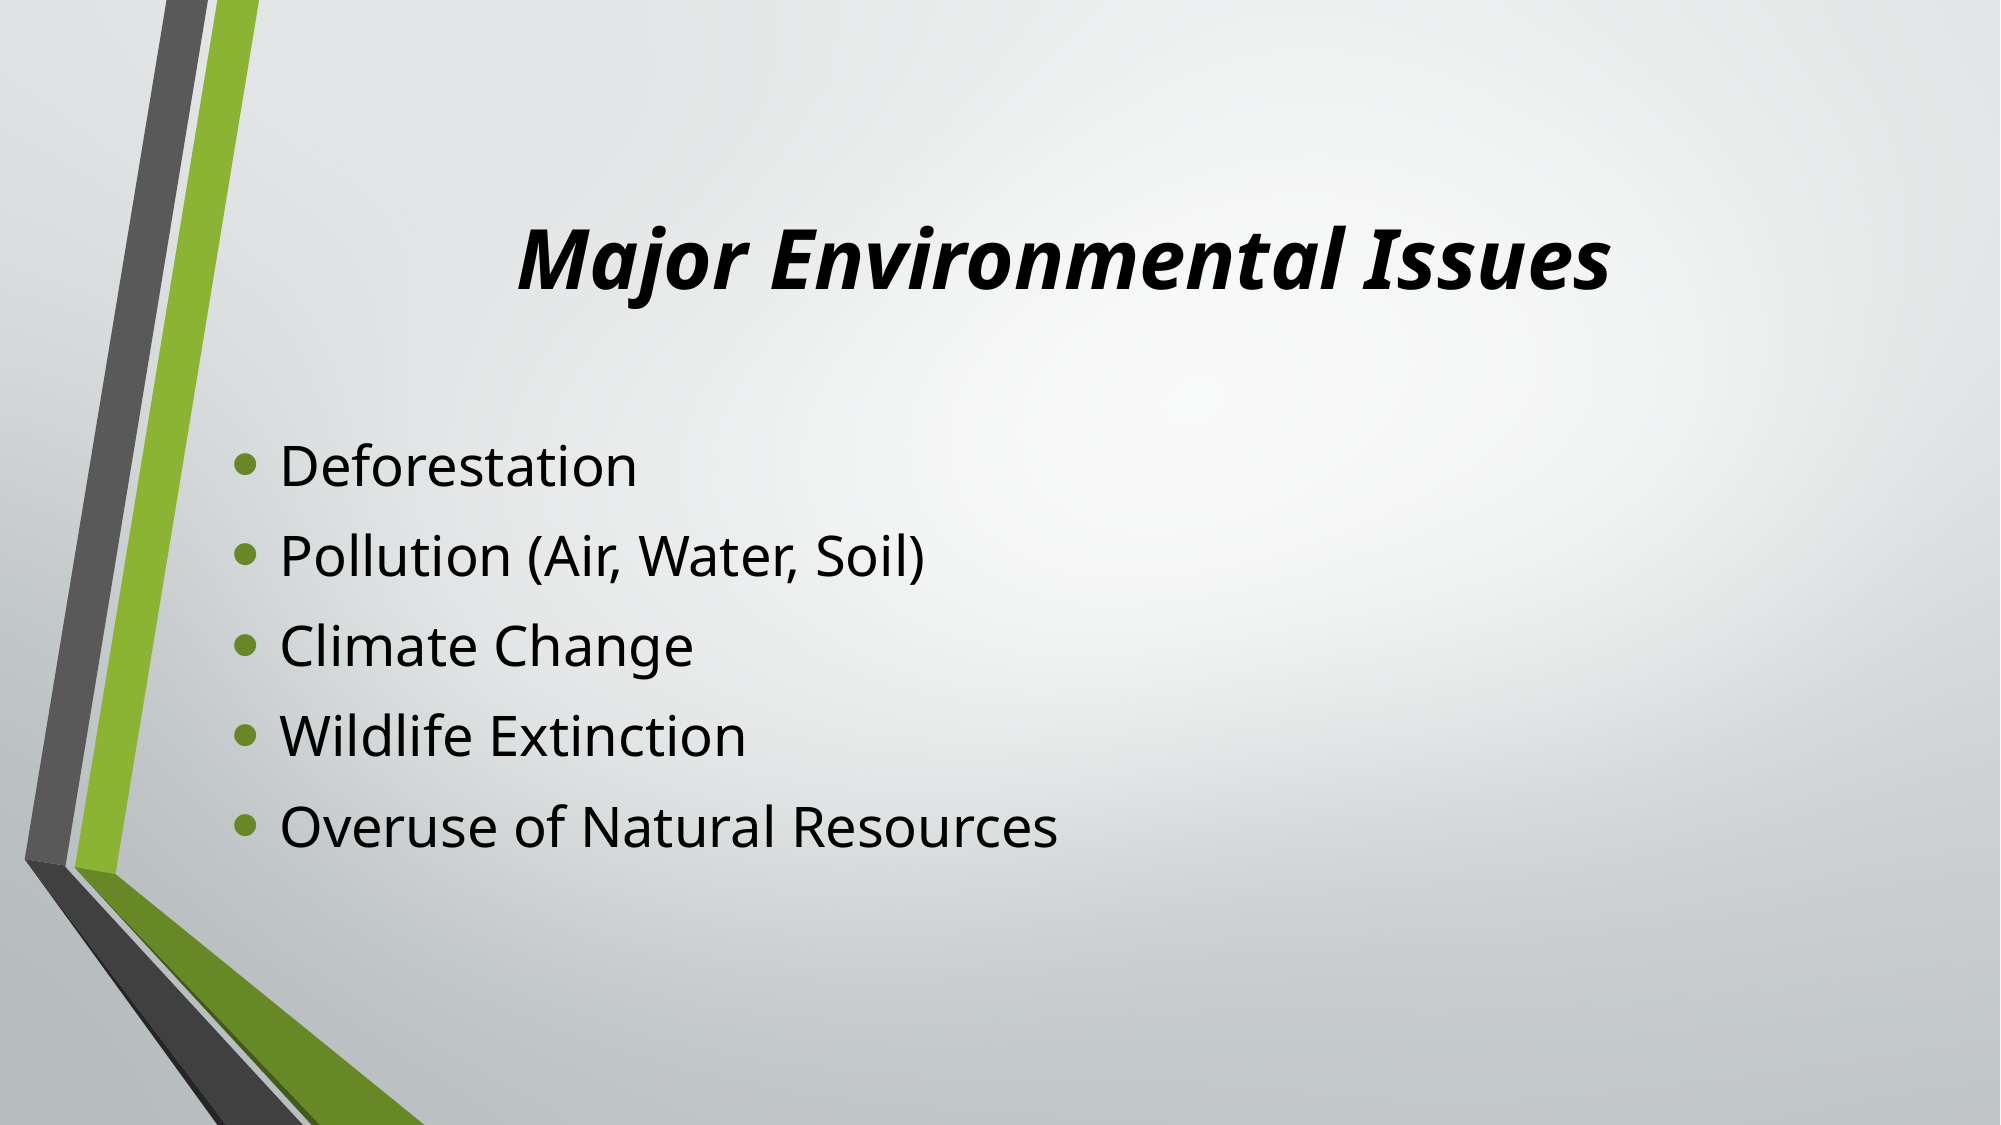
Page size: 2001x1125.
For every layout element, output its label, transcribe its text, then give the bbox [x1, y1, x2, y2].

list Deforestation Pollution (Air, Water, Soil) Climate Change Wildlife Extinction Overuse of Natural Resources [216, 422, 1131, 867]
title Major Environmental Issues [243, 112, 1887, 400]
